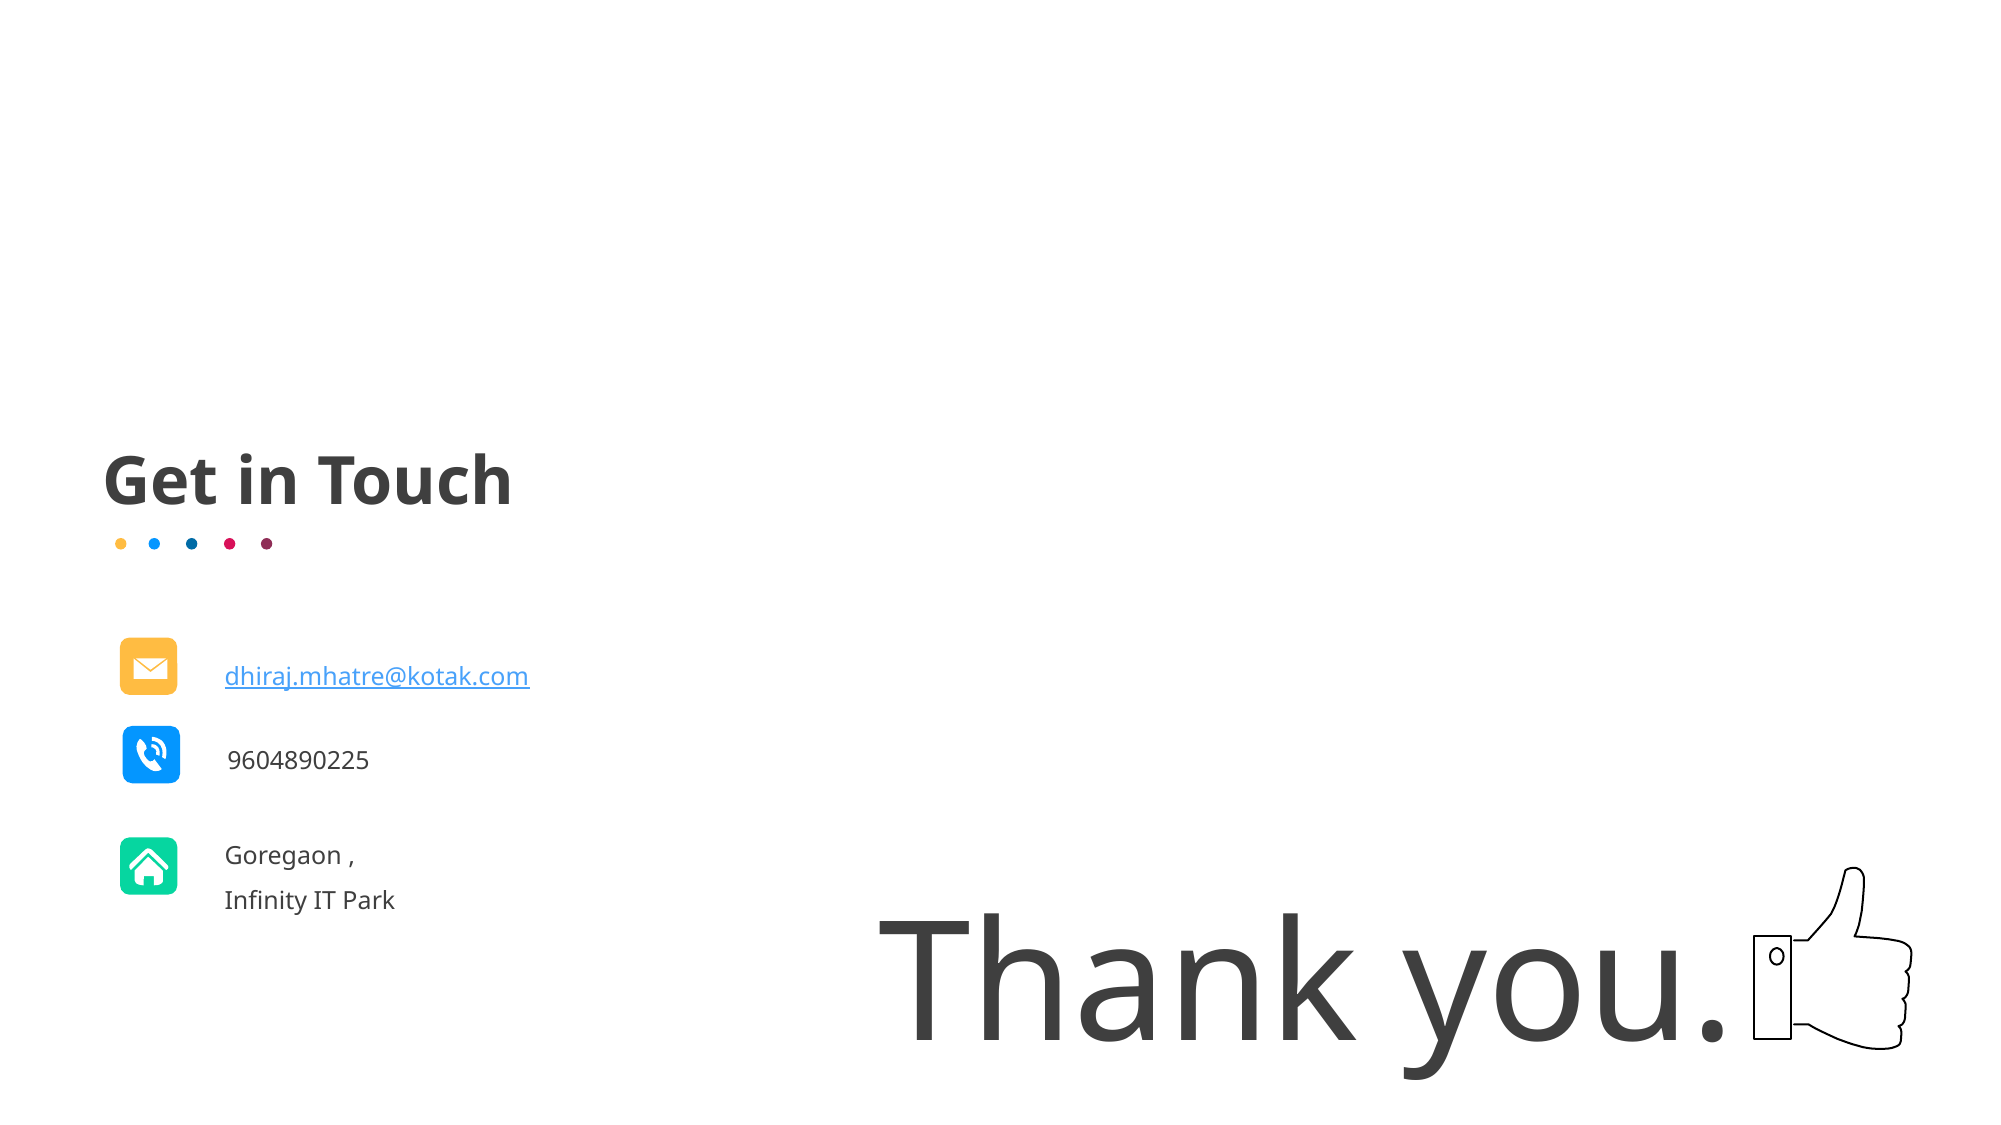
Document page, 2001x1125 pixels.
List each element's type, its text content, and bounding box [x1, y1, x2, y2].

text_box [115, 537, 273, 550]
text_box [118, 836, 179, 896]
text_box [133, 658, 168, 679]
text_box [118, 636, 179, 696]
text_box Goregaon , Infinity IT Park [209, 817, 669, 922]
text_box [127, 846, 171, 886]
text_box Thank you. [863, 825, 1833, 1091]
text_box 9604890225 [212, 722, 536, 783]
text_box dhiraj.mhatre@kotak.com [209, 635, 558, 702]
text_box [121, 724, 182, 785]
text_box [1753, 867, 1912, 1049]
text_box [134, 736, 169, 774]
text_box Get in Touch [87, 430, 593, 525]
